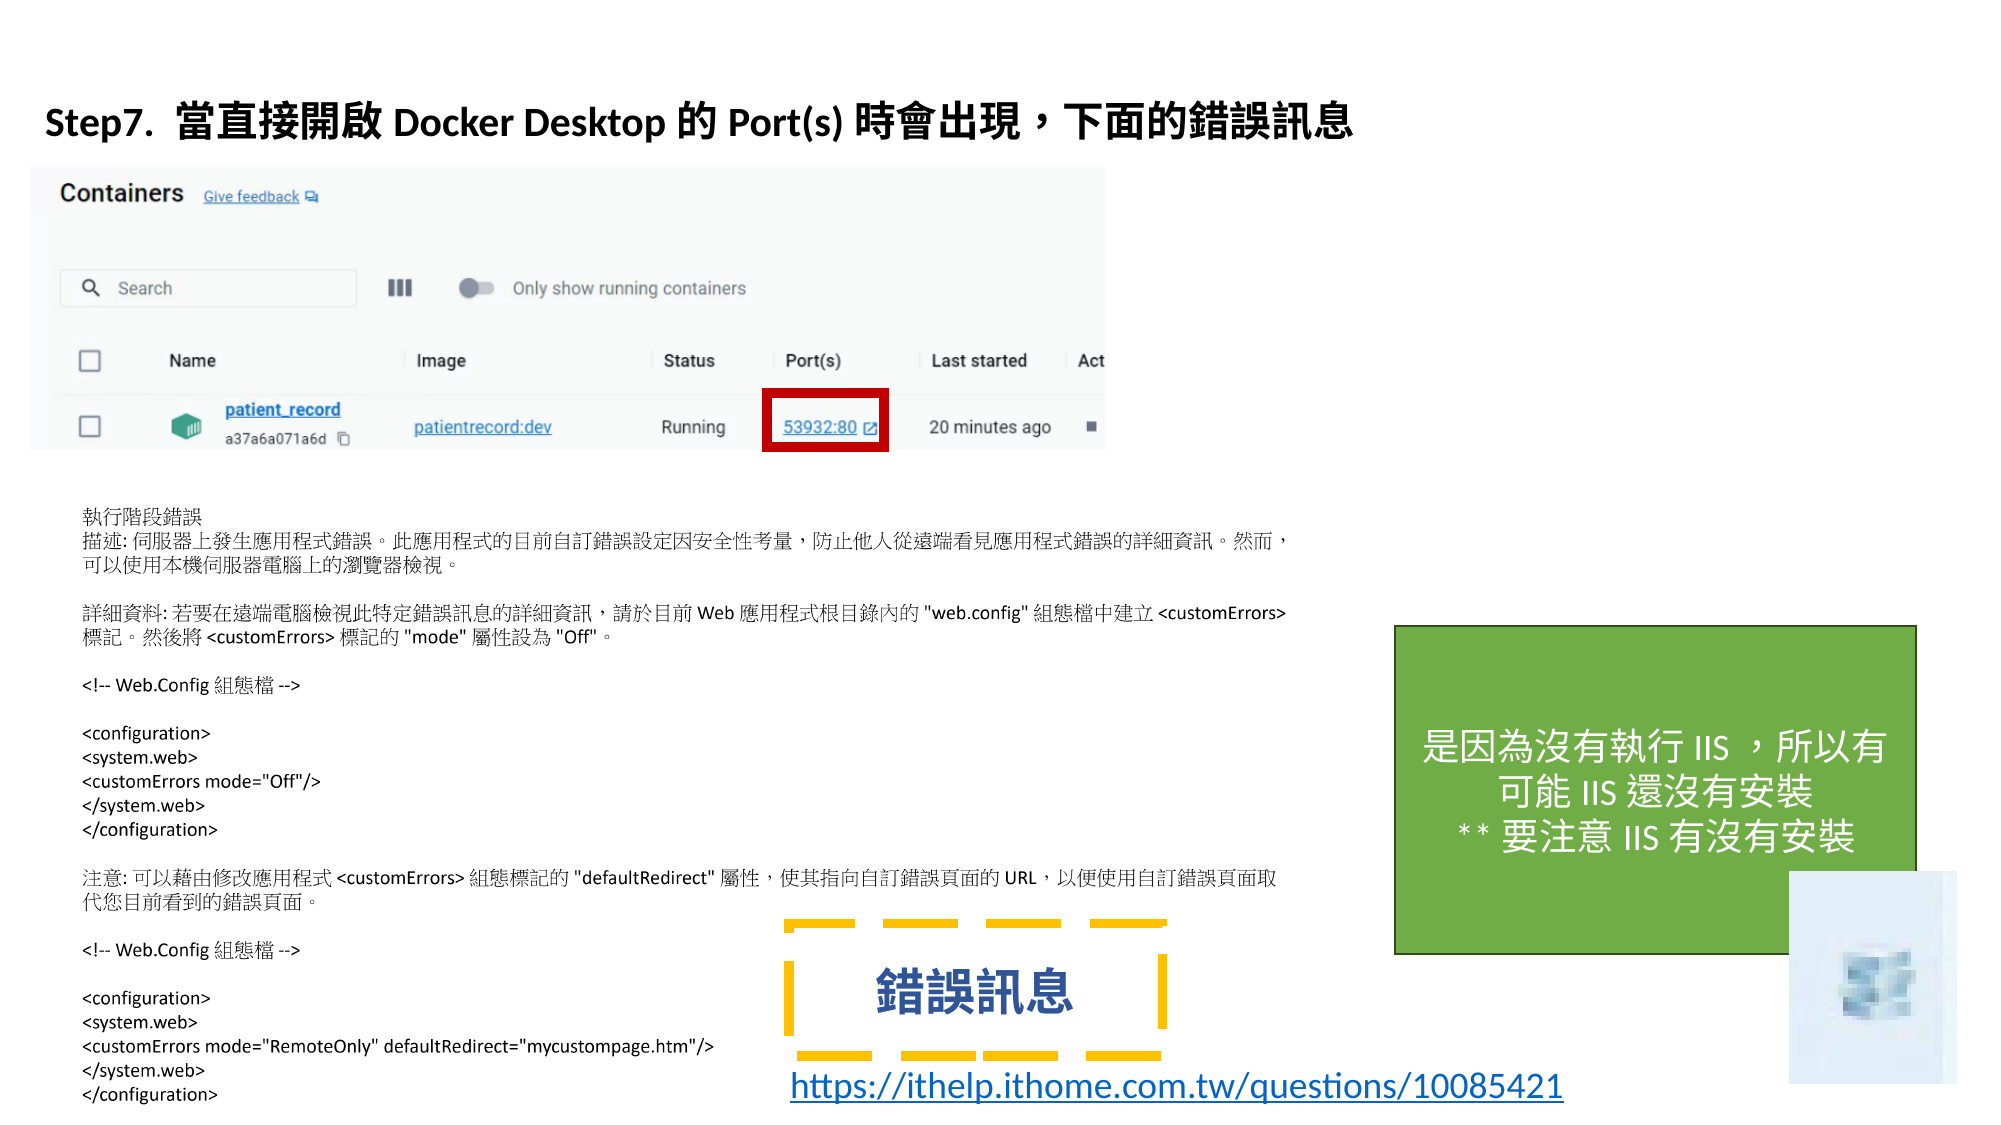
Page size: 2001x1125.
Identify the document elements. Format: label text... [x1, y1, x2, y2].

picture [1789, 871, 1957, 1084]
text_box 是因為沒有執行IIS，所以有可能IIS還沒有安裝 **要注意IIS有沒有安裝 [1394, 625, 1917, 955]
text_box Step7. 當直接開啟Docker Desktop的Port(s)時會出現，下面的錯誤訊息 [30, 87, 1621, 153]
picture [70, 497, 1305, 1118]
text_box https://ithelp.ithome.com.tw/questions/10085421 [1305, 1053, 1767, 1114]
picture [30, 167, 1105, 450]
